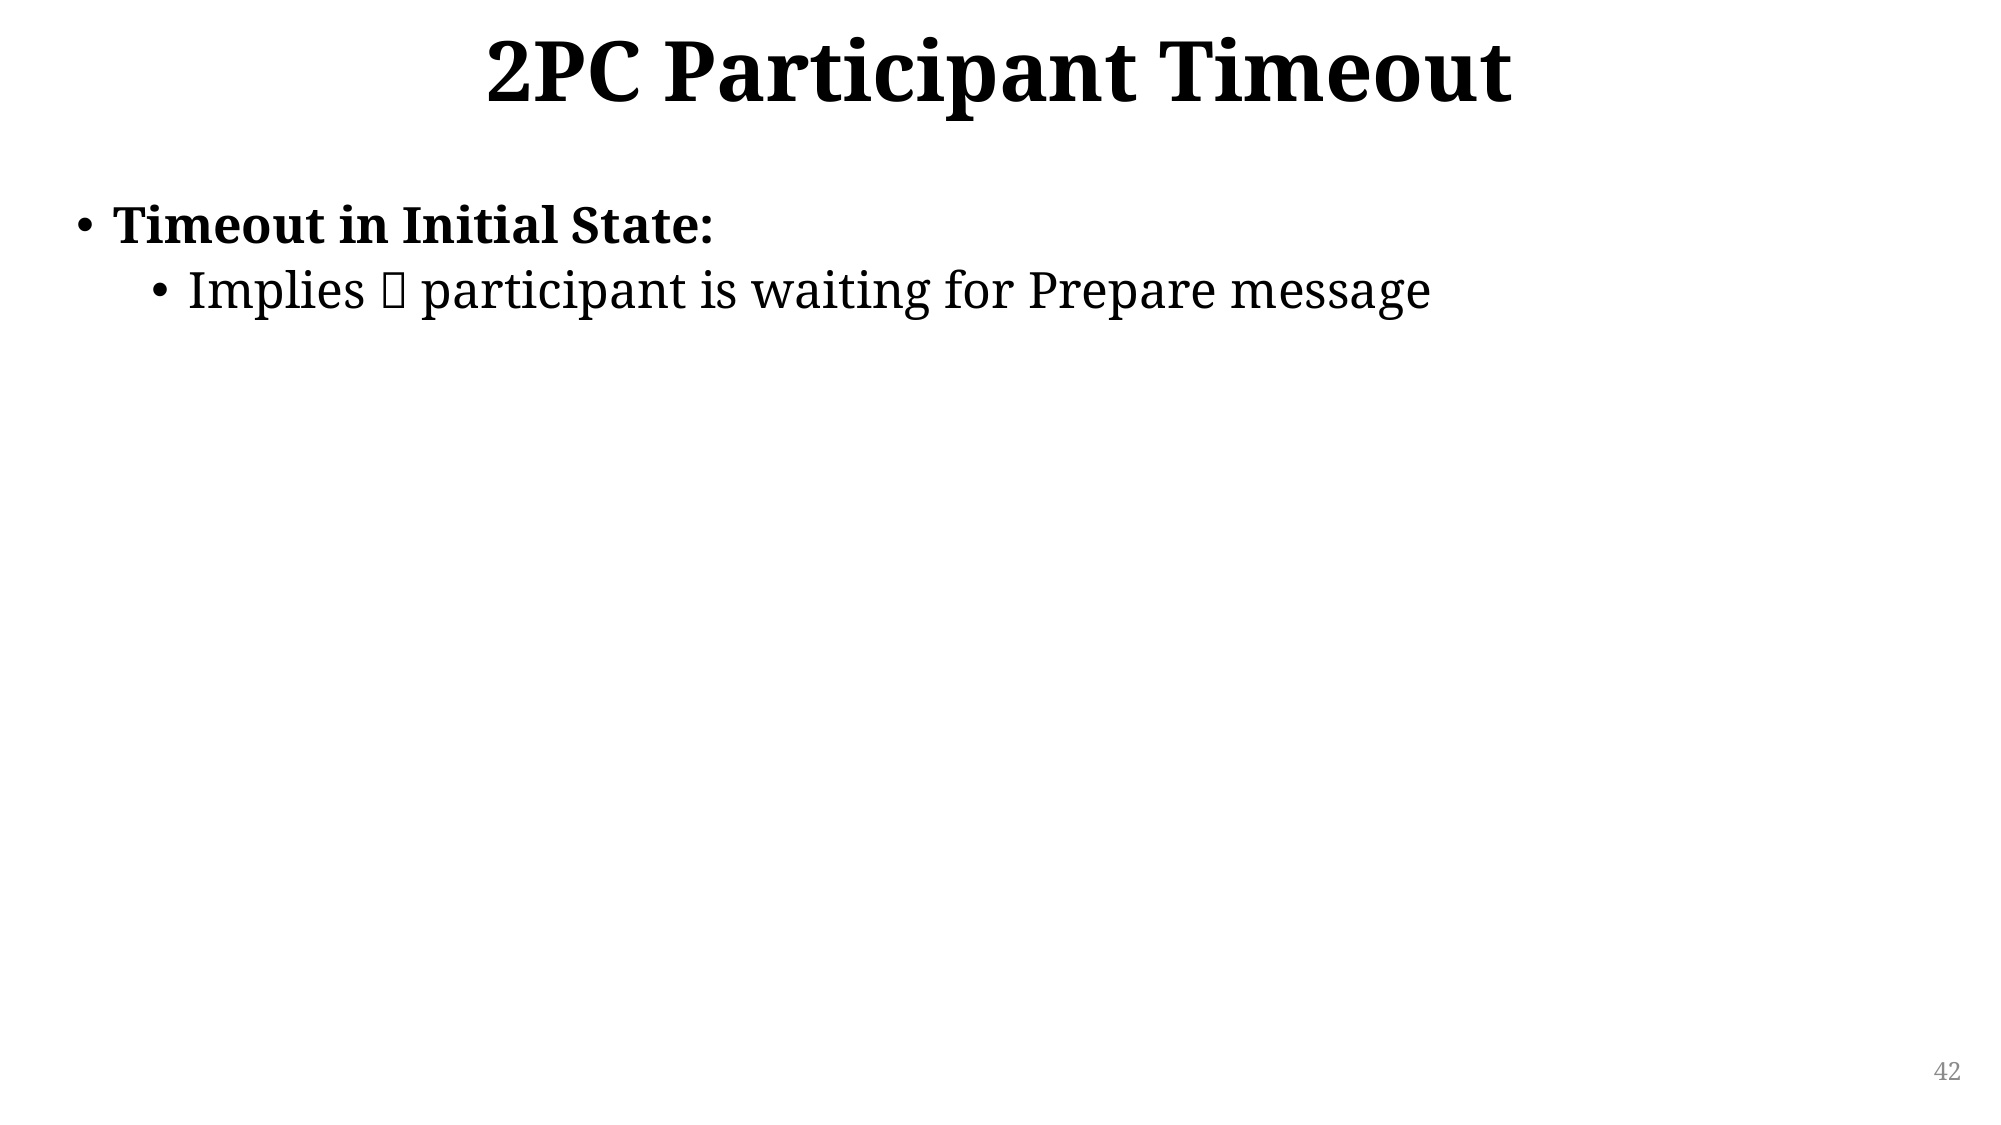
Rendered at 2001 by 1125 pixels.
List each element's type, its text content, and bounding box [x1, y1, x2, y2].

list Timeout in Initial State: Implies  participant is waiting for Prepare message [61, 193, 2000, 1103]
title 2PC Participant Timeout [137, 0, 1863, 149]
